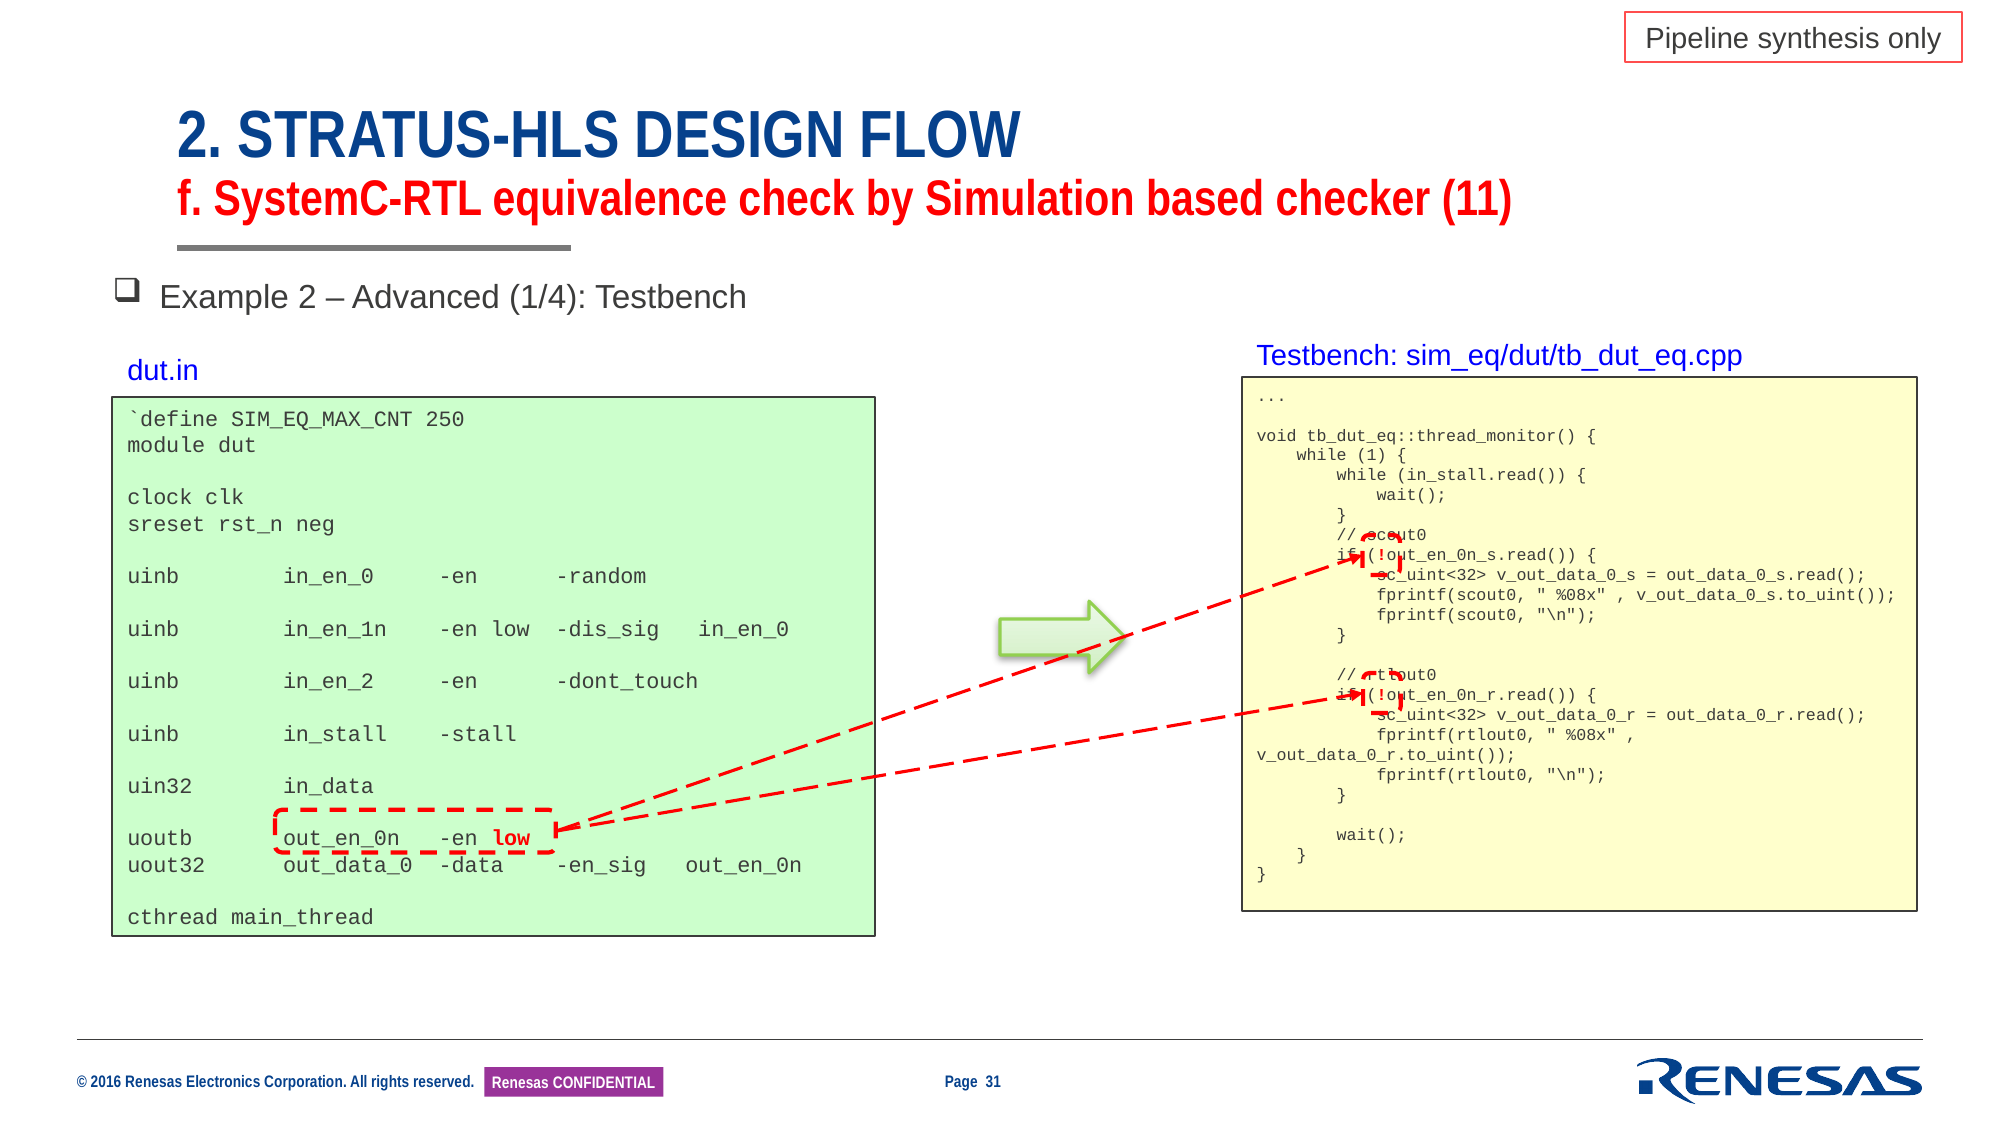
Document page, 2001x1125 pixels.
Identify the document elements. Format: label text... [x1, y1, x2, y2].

text_box Testbench: sim_eq/dut/tb_dut_eq.cpp [1241, 329, 1759, 379]
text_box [555, 554, 1363, 832]
text_box [272, 807, 556, 855]
text_box `define SIM_EQ_MAX_CNT 250 module dut clock clk sreset rst_n neg uinb in_en_0 -en -random uinb in_en_1n -en low -dis_sig in_en_0 uinb in_en_2 -en -dont_touch uinb in_stall -stall uin32 in_data uoutb out_en_0n -en low uout32 out_data_0 -data -en_sig out_en_0n cthread main_thread [112, 397, 875, 937]
picture [1637, 1058, 1922, 1104]
title 2. STRATUS-HLS DESIGN FLOW f. SystemC-RTL equivalence check by Simulation based checker (11) [177, 99, 1654, 227]
text_box dut.in [112, 344, 230, 394]
list Example 2 – Advanced (1/4): Testbench [112, 275, 1375, 316]
text_box [1360, 532, 1403, 578]
text_box Pipeline synthesis only [1625, 12, 1963, 63]
text_box [1367, 670, 1403, 716]
slide_number Page 31 [944, 1070, 1056, 1091]
text_box ... void tb_dut_eq::thread_monitor() { while (1) { while (in_stall.read()) { wait(); } // scout0 if (!out_en_0n_s.read()) { sc_uint<32> v_out_data_0_s = out_data_0_s.read(); fprintf(scout0, " %08x" , v_out_data_0_s.to_uint()); fprintf(scout0, "\n"); } // rtlout0 if (!out_en_0n_r.read()) { sc_uint<32> v_out_data_0_r = out_data_0_r.read(); fprintf(rtlout0, " %08x" , v_out_data_0_r.to_uint()); fprintf(rtlout0, "\n"); } wait(); } } [1241, 377, 1917, 911]
